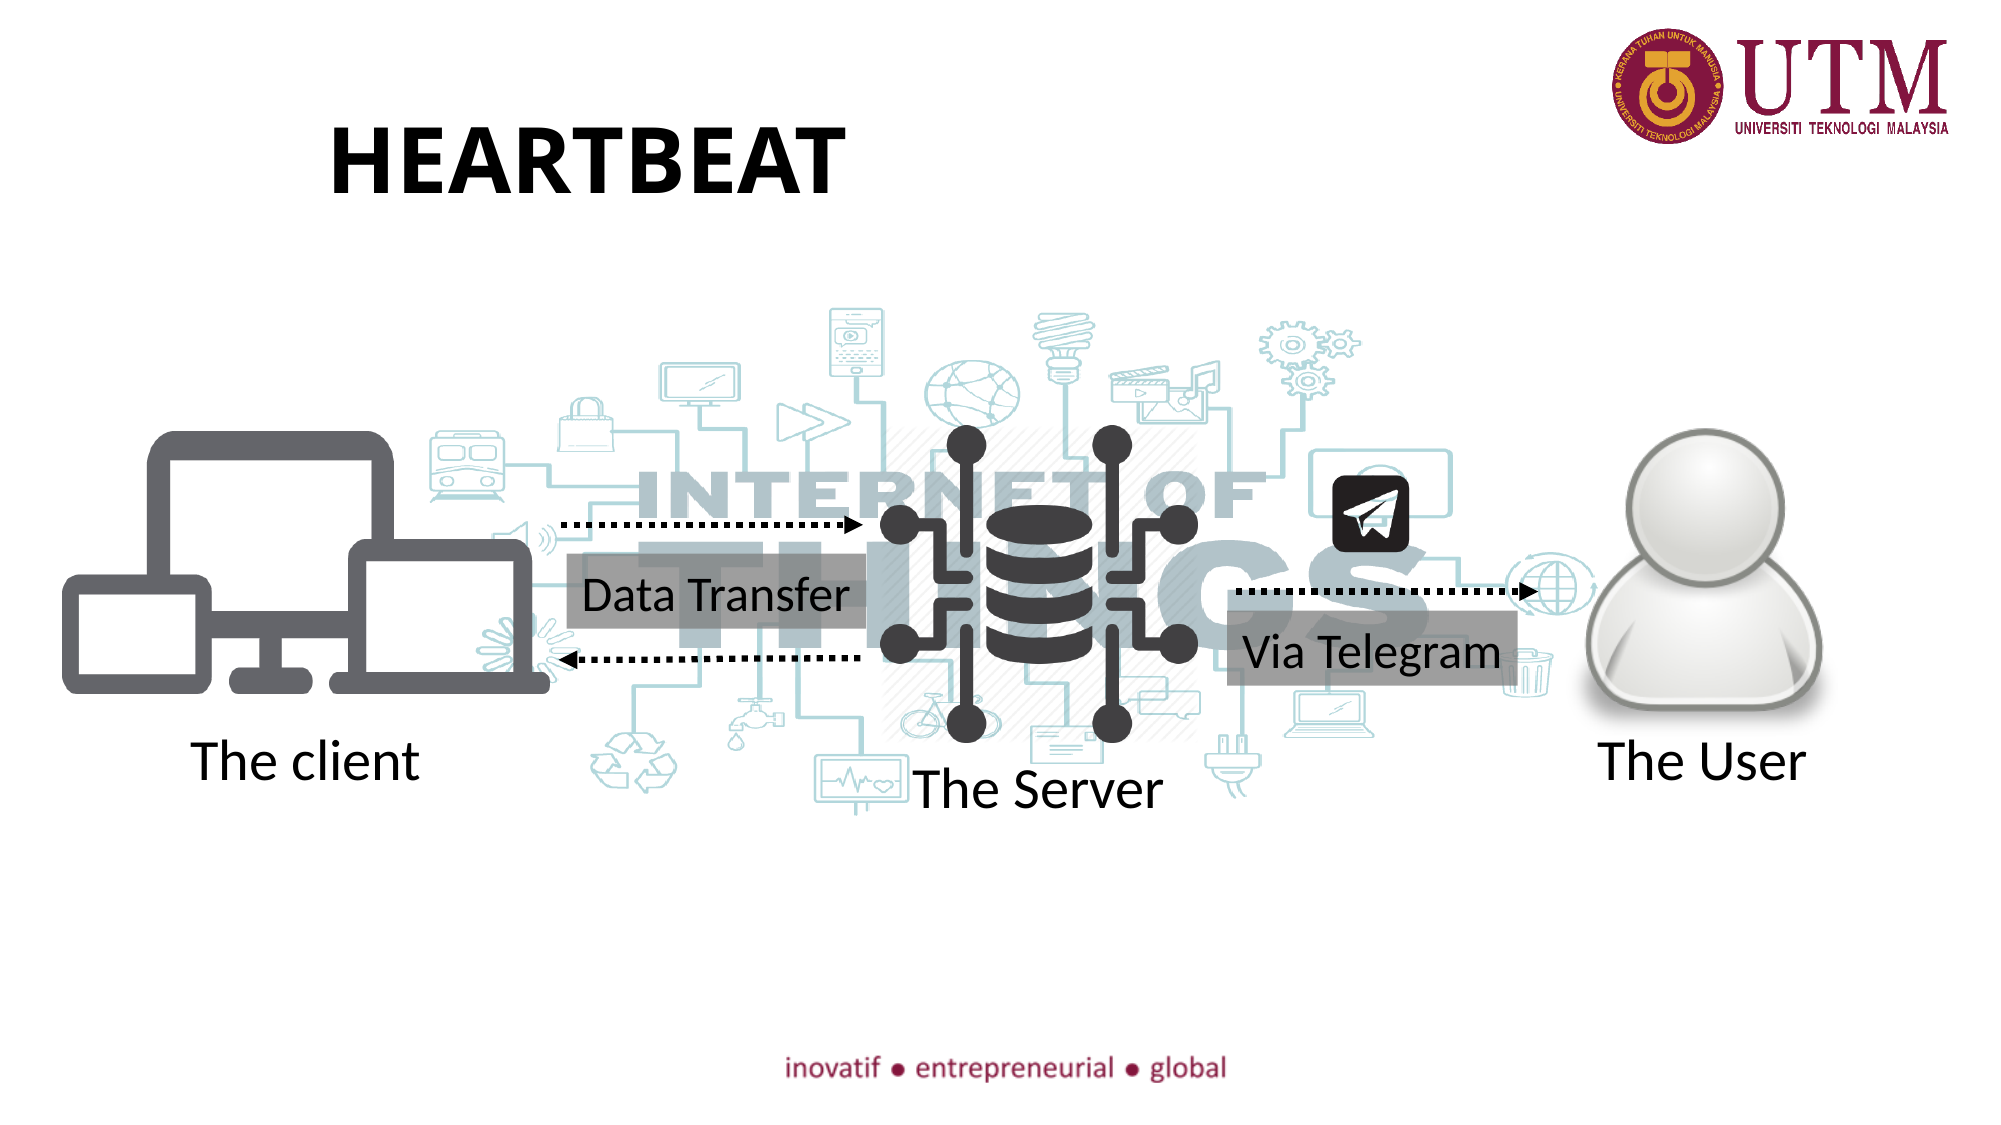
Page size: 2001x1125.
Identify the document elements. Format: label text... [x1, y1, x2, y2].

text_box The Server [897, 743, 1181, 828]
picture [1544, 425, 1862, 743]
text_box The User [1582, 743, 1823, 800]
picture [1273, 416, 1468, 611]
text_box Via Telegram [1227, 610, 1518, 686]
picture [1609, 21, 1953, 146]
text_box The client [175, 714, 437, 800]
picture [763, 1041, 1237, 1095]
text_box Data Transfer [566, 553, 867, 629]
picture [62, 431, 550, 694]
title HEARTBEAT [306, 55, 870, 274]
title Graphical User Interface [0, 0, 2000, 1125]
picture [880, 425, 1198, 743]
